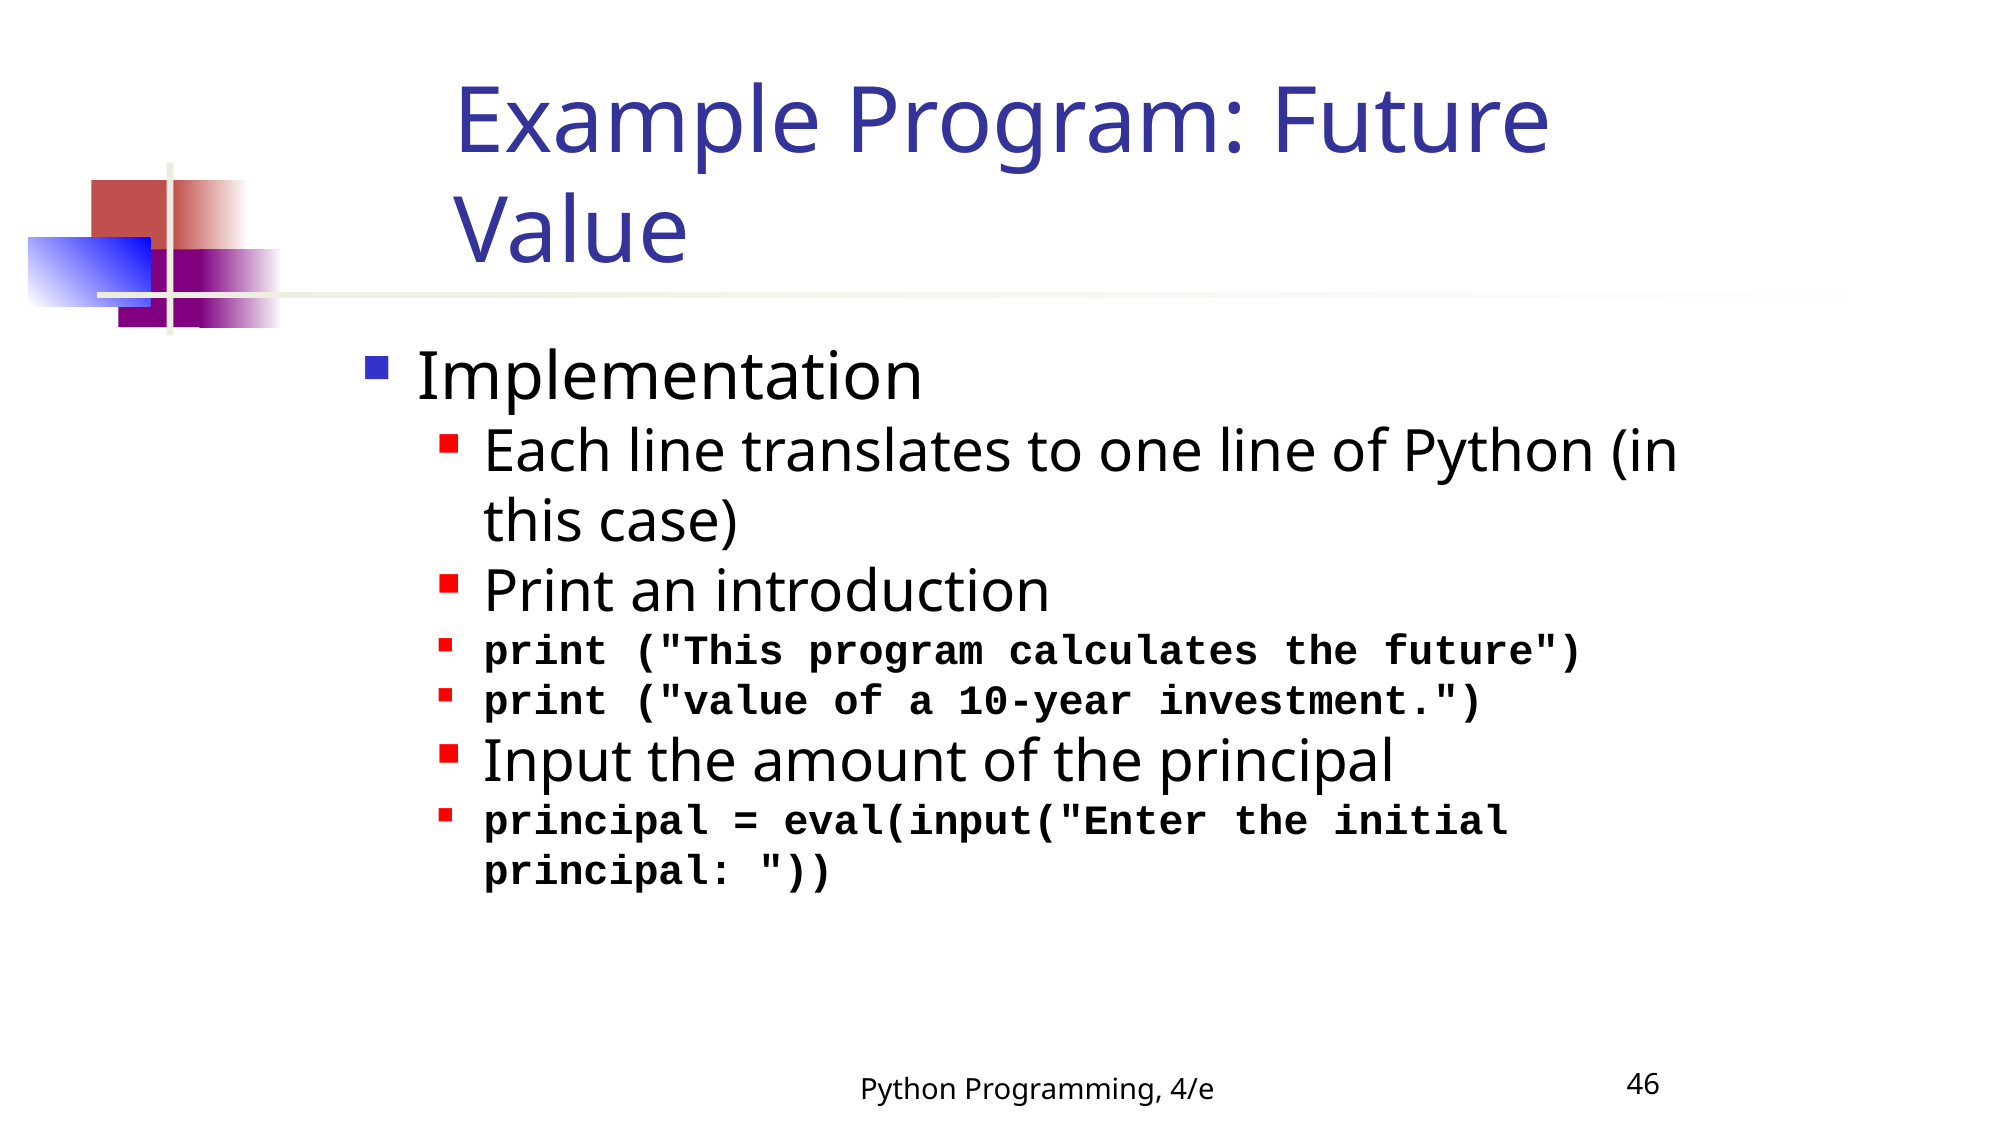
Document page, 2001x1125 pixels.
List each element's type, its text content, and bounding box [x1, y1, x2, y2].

text_box Implementation Each line translates to one line of Python (in this case) Print an introduction print ("This program calculates the future") print ("value of a 10-year investment.") Input the amount of the principal principal = eval(input("Enter the initial principal: ")) [346, 325, 1750, 1001]
text_box 46 [1362, 1037, 1675, 1113]
text_box Python Programming, 4/e [799, 1037, 1275, 1113]
text_box Example Program: Future Value [438, 101, 1717, 289]
